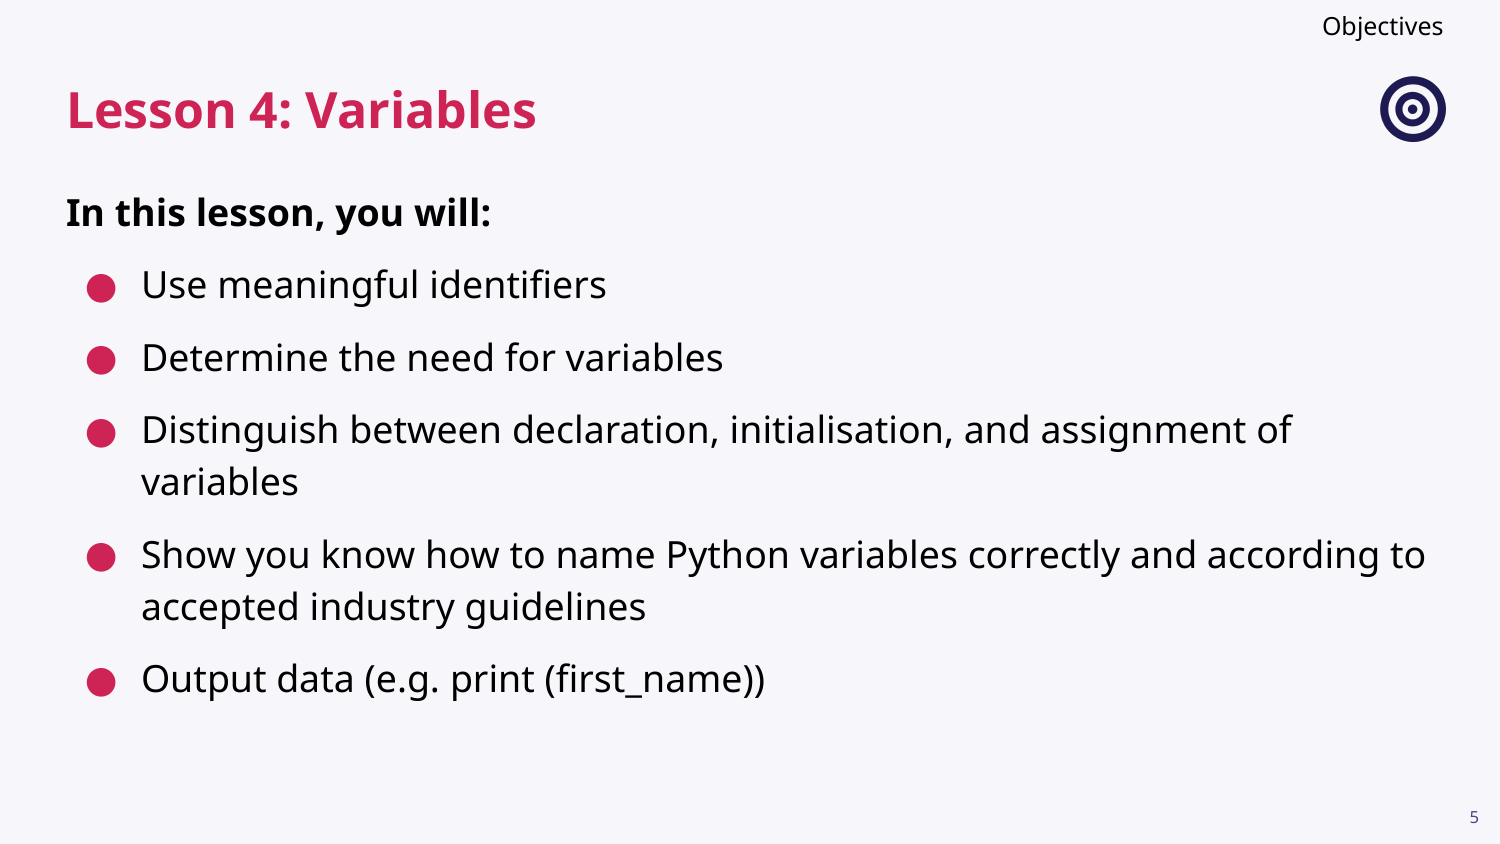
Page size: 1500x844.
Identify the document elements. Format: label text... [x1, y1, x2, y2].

slide_number 5 [1448, 792, 1500, 844]
title Lesson 4: Variables [51, 51, 1449, 167]
picture [1378, 74, 1448, 144]
subtitle Objectives [1122, 0, 1444, 52]
list In this lesson, you will: Use meaningful identifiers Determine the need for variables Distinguish between declaration, initialisation, and assignment of variables Show you know how to name Python variables correctly and according to accepted industry guidelines Output data (e.g. print (first_name)) [51, 167, 1449, 793]
